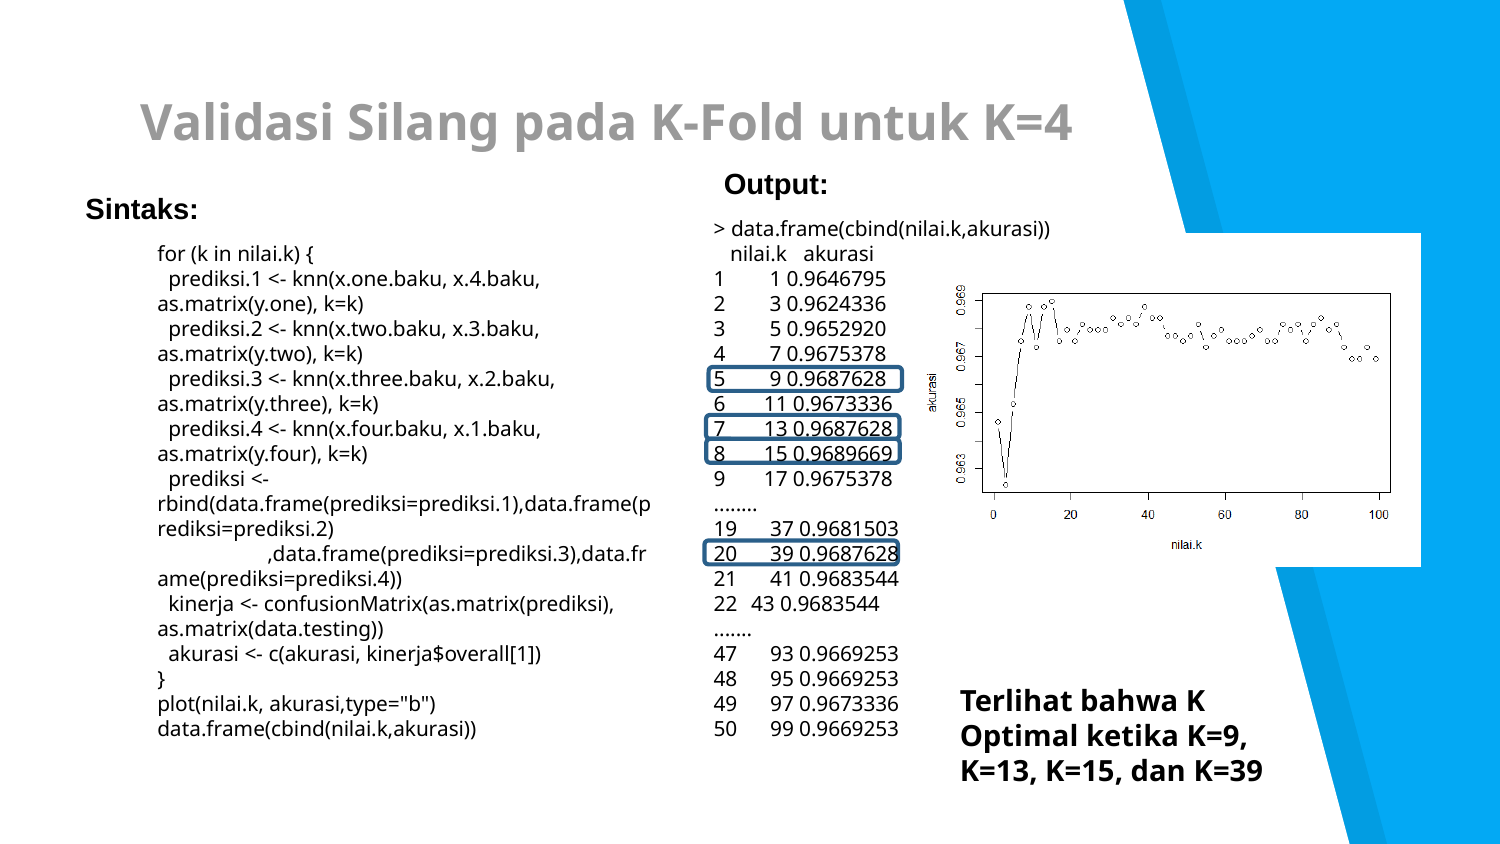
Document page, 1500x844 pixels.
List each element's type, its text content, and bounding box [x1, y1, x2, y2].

text_box Validasi Silang pada K-Fold untuk K=4 [125, 97, 1273, 165]
picture [922, 233, 1420, 567]
text_box Terlihat bahwa K Optimal ketika K=9, K=13, K=15, dan K=39 [945, 675, 1340, 795]
text_box Output: [709, 157, 845, 208]
text_box for (k in nilai.k) { prediksi.1 <- knn(x.one.baku, x.4.baku, as.matrix(y.one), k=k) prediksi.2 <- knn(x.two.baku, x.3.baku, as.matrix(y.two), k=k) prediksi.3 <- knn(x.three.baku, x.2.baku, as.matrix(y.three), k=k) prediksi.4 <- knn(x.four.baku, x.1.baku, as.matrix(y.four), k=k) prediksi <- rbind(data.frame(prediksi=prediksi.1),data.frame(prediksi=prediksi.2) ,data.frame(prediksi=prediksi.3),data.frame(prediksi=prediksi.4)) kinerja <- confusionMatrix(as.matrix(prediksi), as.matrix(data.testing)) akurasi <- c(akurasi, kinerja$overall[1]) } plot(nilai.k, akurasi,type="b") data.frame(cbind(nilai.k,akurasi)) [142, 208, 667, 748]
text_box Sintaks: [70, 183, 215, 233]
text_box > data.frame(cbind(nilai.k,akurasi)) nilai.k akurasi 1 1 0.9646795 2 3 0.9624336 3 5 0.9652920 4 7 0.9675378 5 9 0.9687628 6 11 0.9673336 7 13 0.9687628 8 15 0.9689669 9 17 0.9675378 ........ 19 37 0.9681503 20 39 0.9687628 21 41 0.9683544 43 0.9683544 ....... 47 93 0.9669253 48 95 0.9669253 49 97 0.9673336 50 99 0.9669253 [699, 208, 1086, 748]
